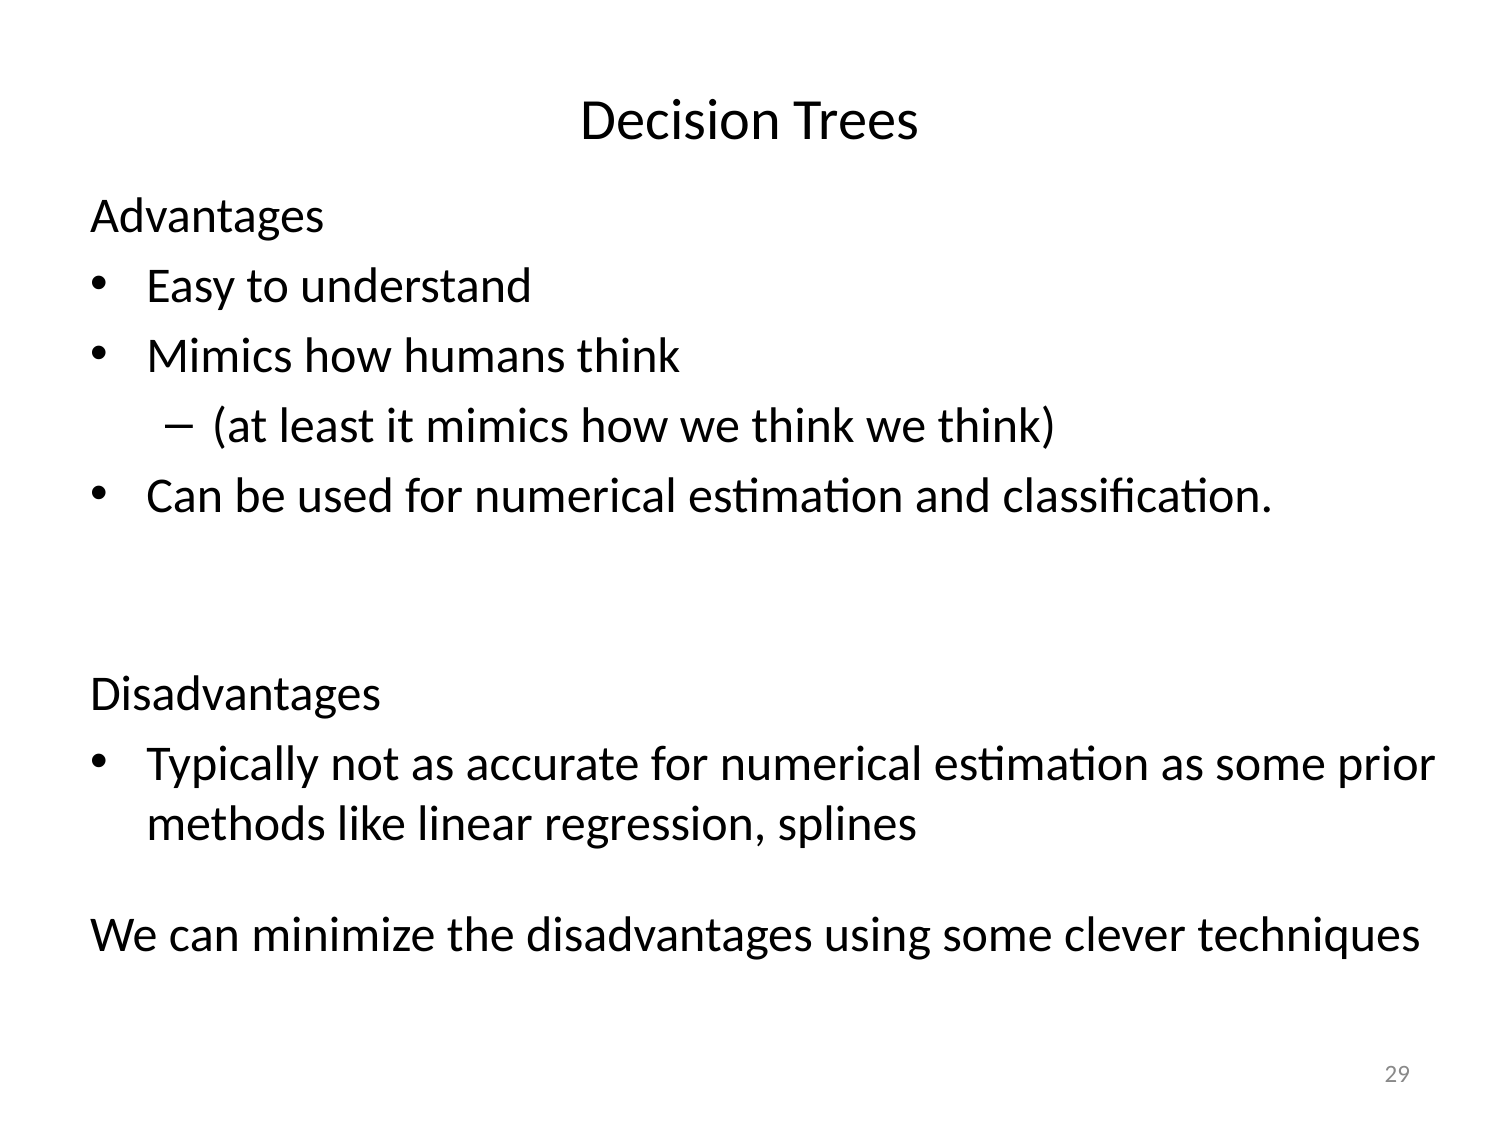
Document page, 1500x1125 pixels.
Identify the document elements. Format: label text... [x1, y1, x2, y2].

slide_number 29 [1074, 1042, 1425, 1103]
title Decision Trees [75, 45, 1425, 174]
list Advantages Easy to understand Mimics how humans think (at least it mimics how we think we think) Can be used for numerical estimation and classification. Disadvantages Typically not as accurate for numerical estimation as some prior methods like linear regression, splines We can minimize the disadvantages using some clever techniques [75, 174, 1463, 1005]
